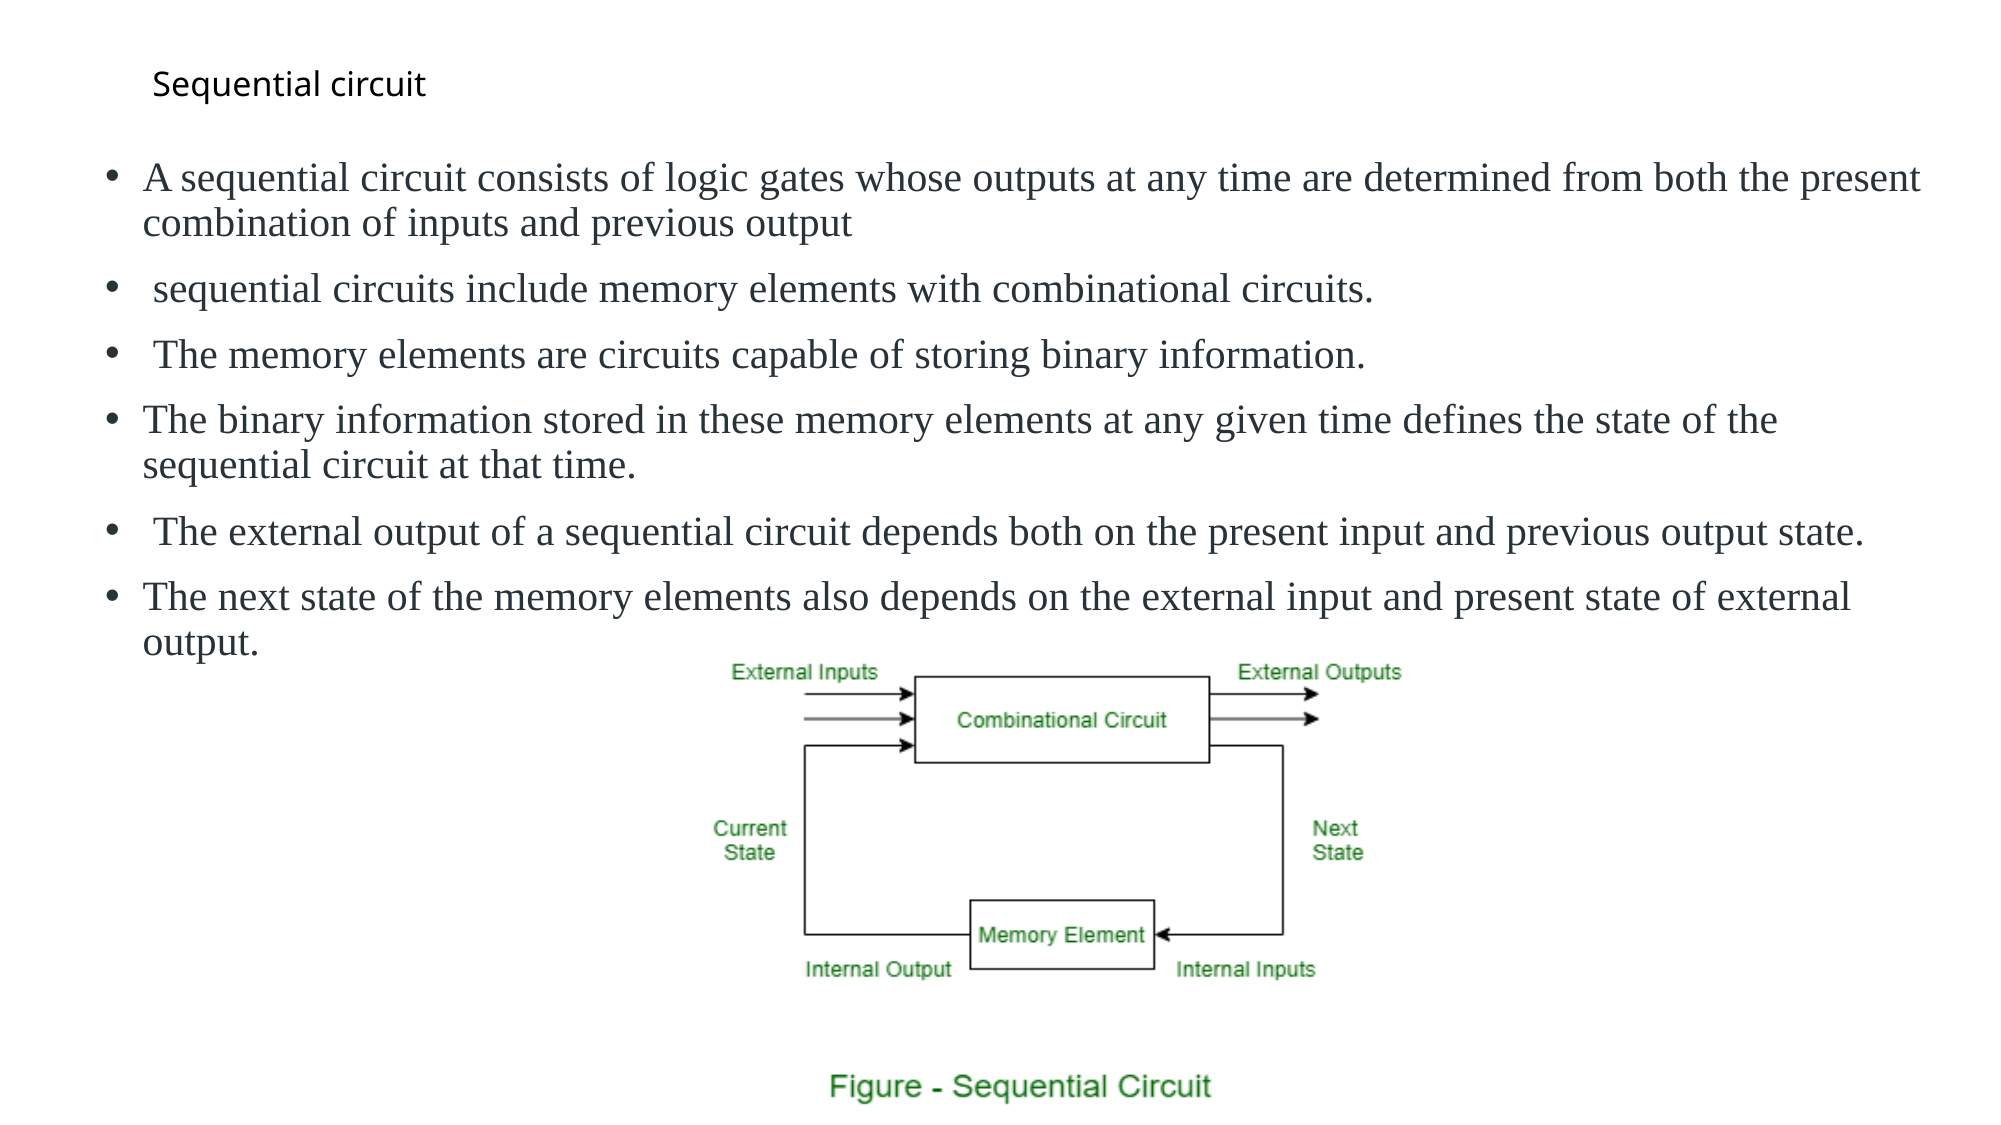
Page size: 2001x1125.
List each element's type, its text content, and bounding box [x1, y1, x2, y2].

picture [694, 654, 1413, 1106]
list A sequential circuit consists of logic gates whose outputs at any time are determined from both the present combination of inputs and previous output sequential circuits include memory elements with combinational circuits. The memory elements are circuits capable of storing binary information. The binary information stored in these memory elements at any given time defines the state of the sequential circuit at that time. The external output of a sequential circuit depends both on the present input and previous output state. The next state of the memory elements also depends on the external input and present state of external output. [90, 147, 1962, 1044]
title Sequential circuit [137, 59, 1863, 112]
